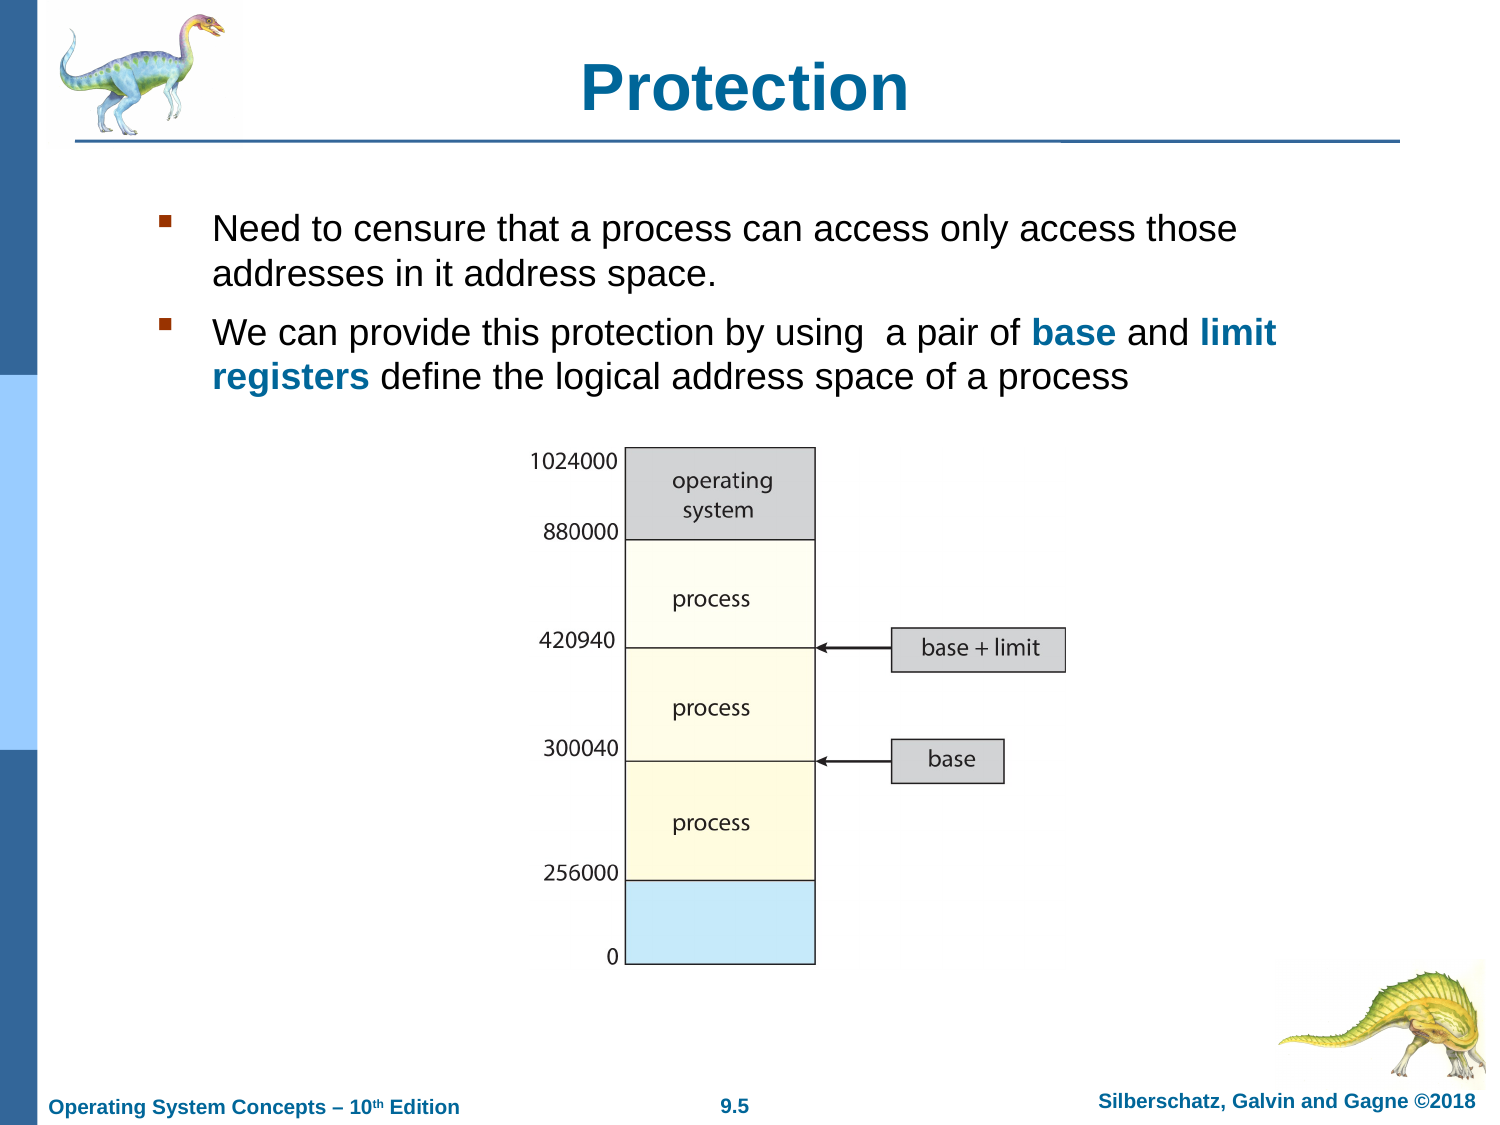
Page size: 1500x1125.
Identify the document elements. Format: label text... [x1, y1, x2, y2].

picture [46, 0, 243, 149]
picture [529, 446, 1066, 971]
picture [1275, 959, 1486, 1090]
title Protection [207, 36, 1284, 132]
list Need to censure that a process can access only access those addresses in it address space. We can provide this protection by using a pair of base and limit registers define the logical address space of a process [140, 196, 1402, 475]
